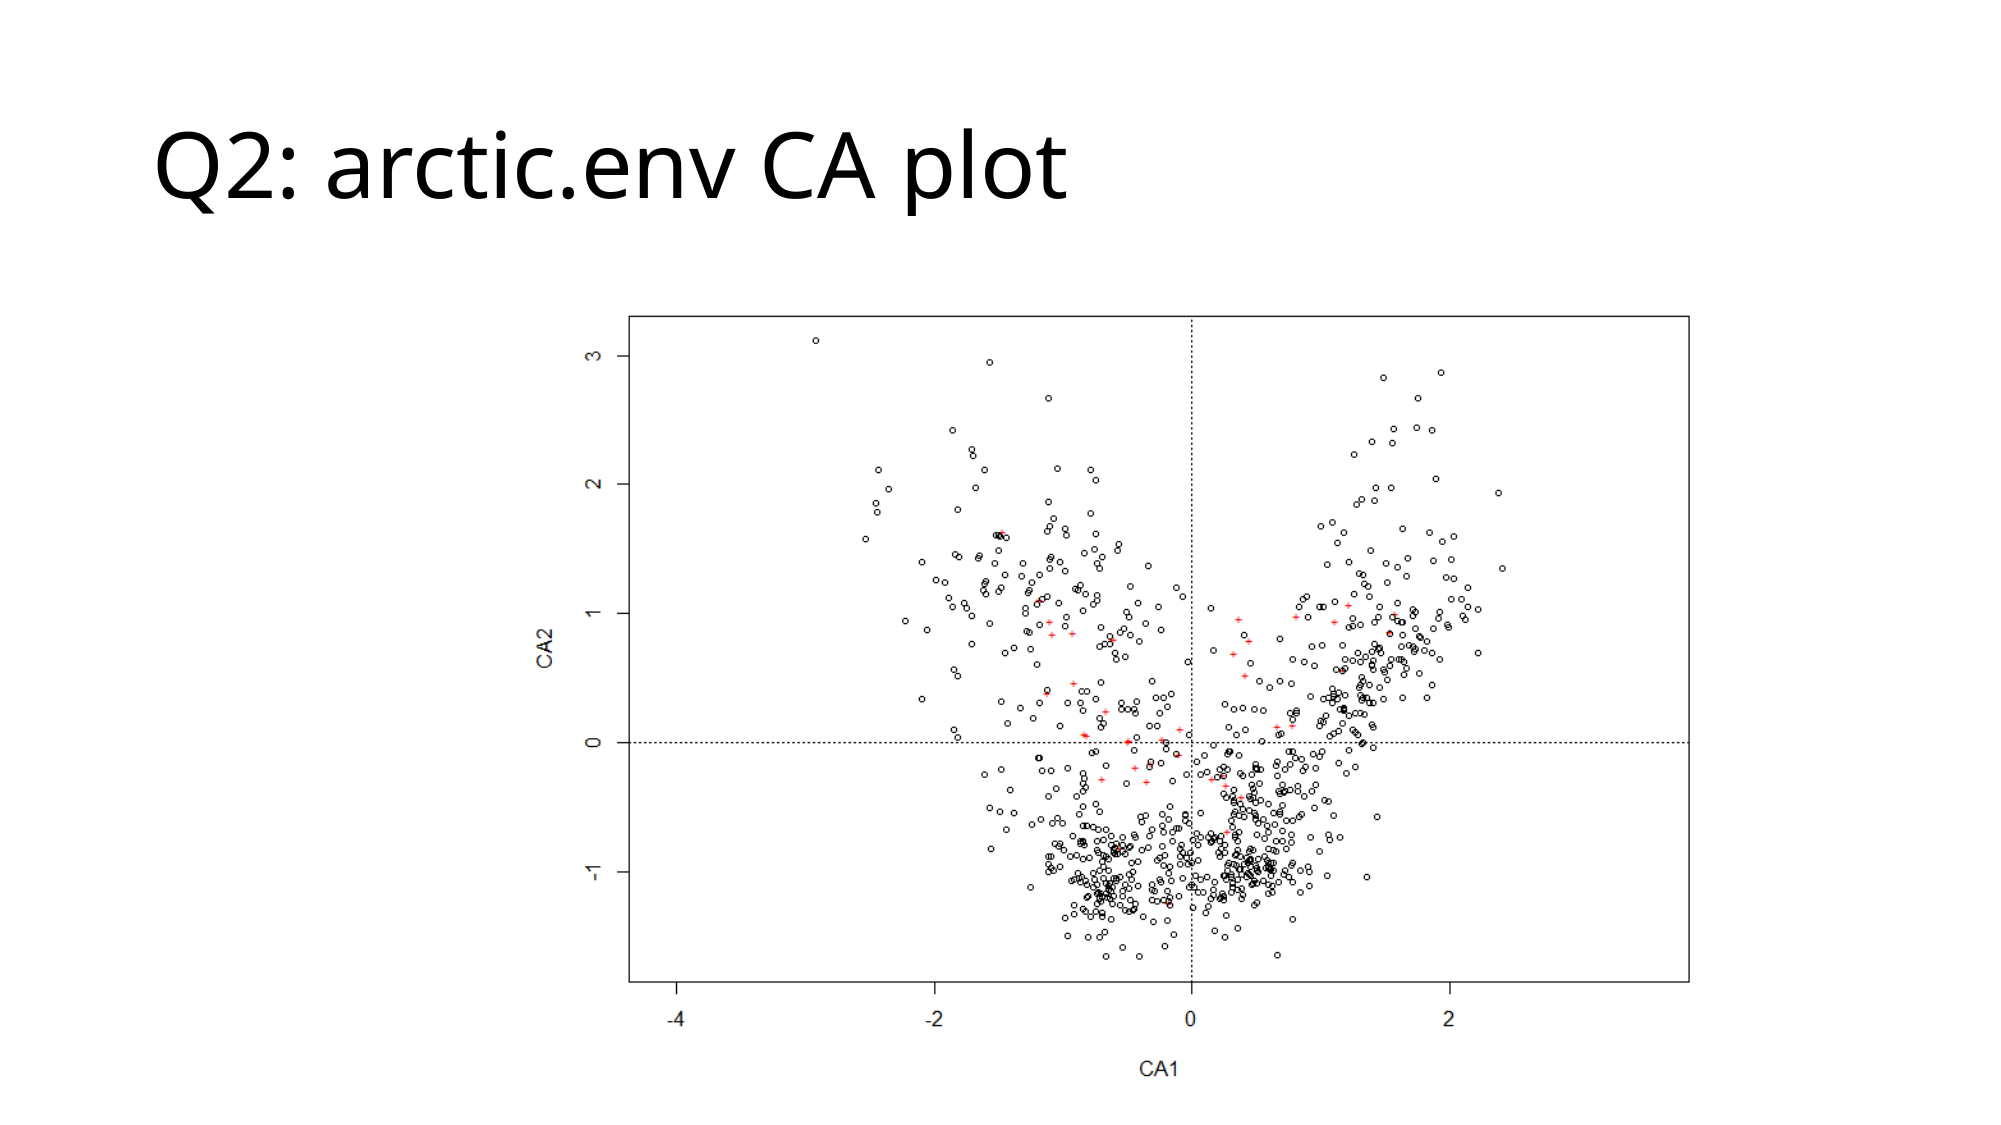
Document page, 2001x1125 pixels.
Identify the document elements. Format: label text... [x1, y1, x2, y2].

picture [529, 216, 1741, 1107]
title Q2: arctic.env CA plot [137, 59, 1863, 278]
